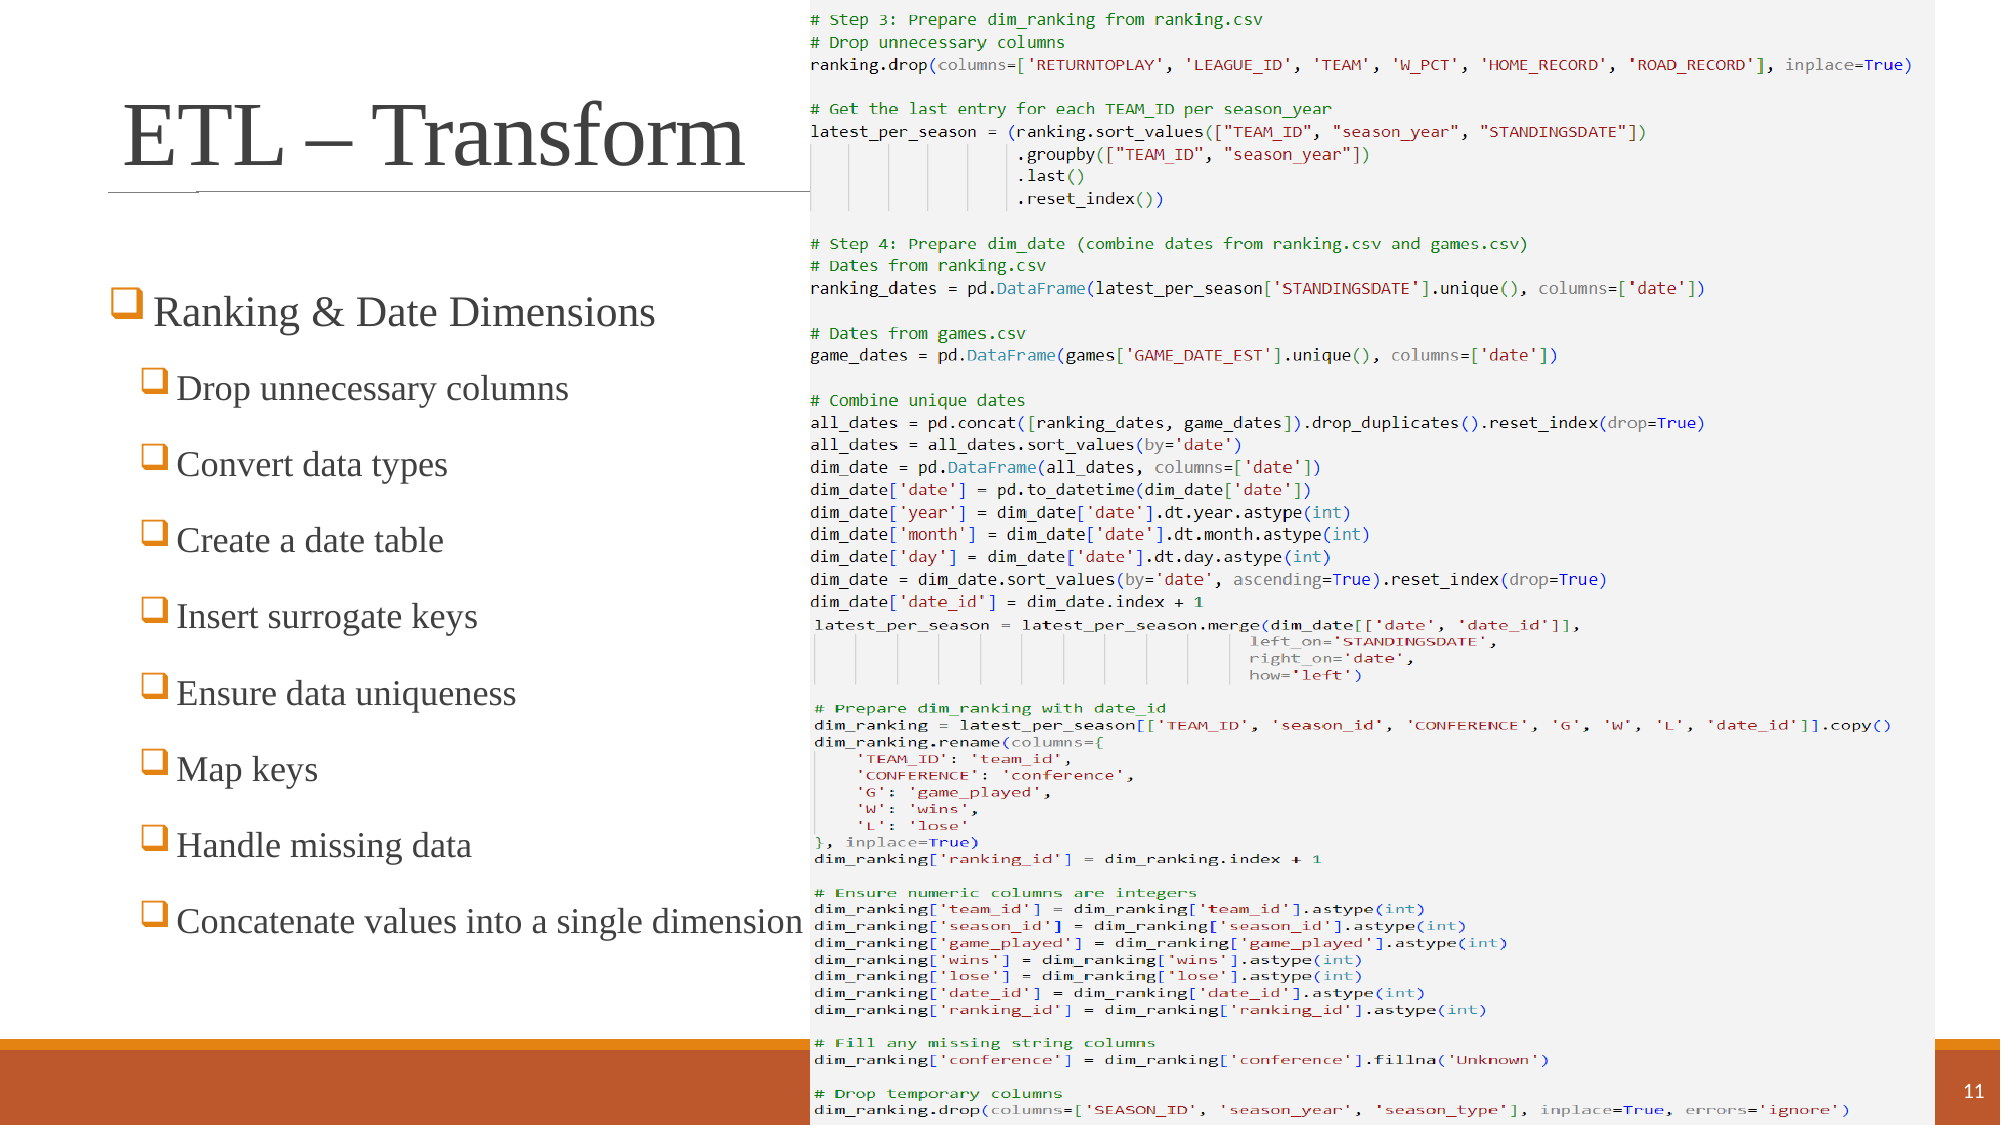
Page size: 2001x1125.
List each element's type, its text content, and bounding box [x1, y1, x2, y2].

title ETL – Transform [108, 45, 807, 193]
list Ranking & Date Dimensions Drop unnecessary columns Convert data types Create a date table Insert surrogate keys Ensure data uniqueness Map keys Handle missing data Concatenate values into a single dimension [108, 249, 807, 1017]
picture [810, 0, 1935, 1125]
slide_number 11 [1944, 1059, 2000, 1120]
